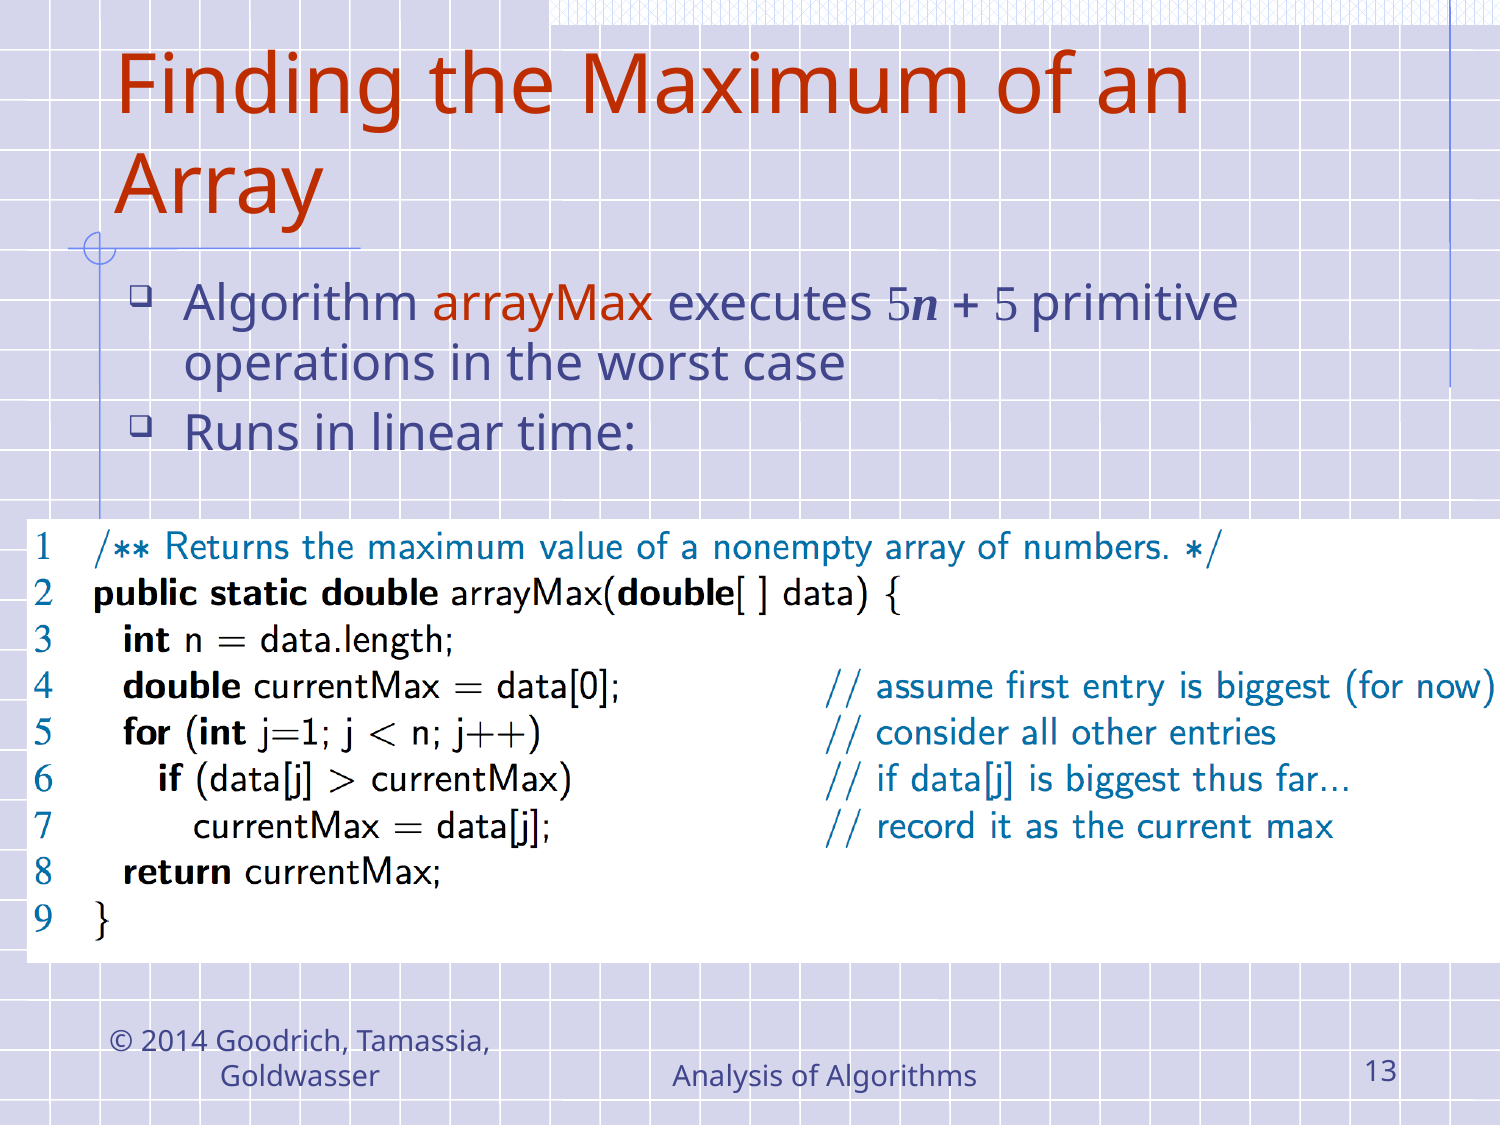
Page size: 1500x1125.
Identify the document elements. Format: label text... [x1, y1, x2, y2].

title Finding the Maximum of an Array [99, 50, 1375, 238]
picture [26, 518, 1500, 963]
slide_number © 2014 Goodrich, Tamassia, Goldwasser [12, 1024, 587, 1101]
footer Analysis of Algorithms [587, 1024, 1063, 1101]
slide_number 13 [1099, 1024, 1413, 1101]
